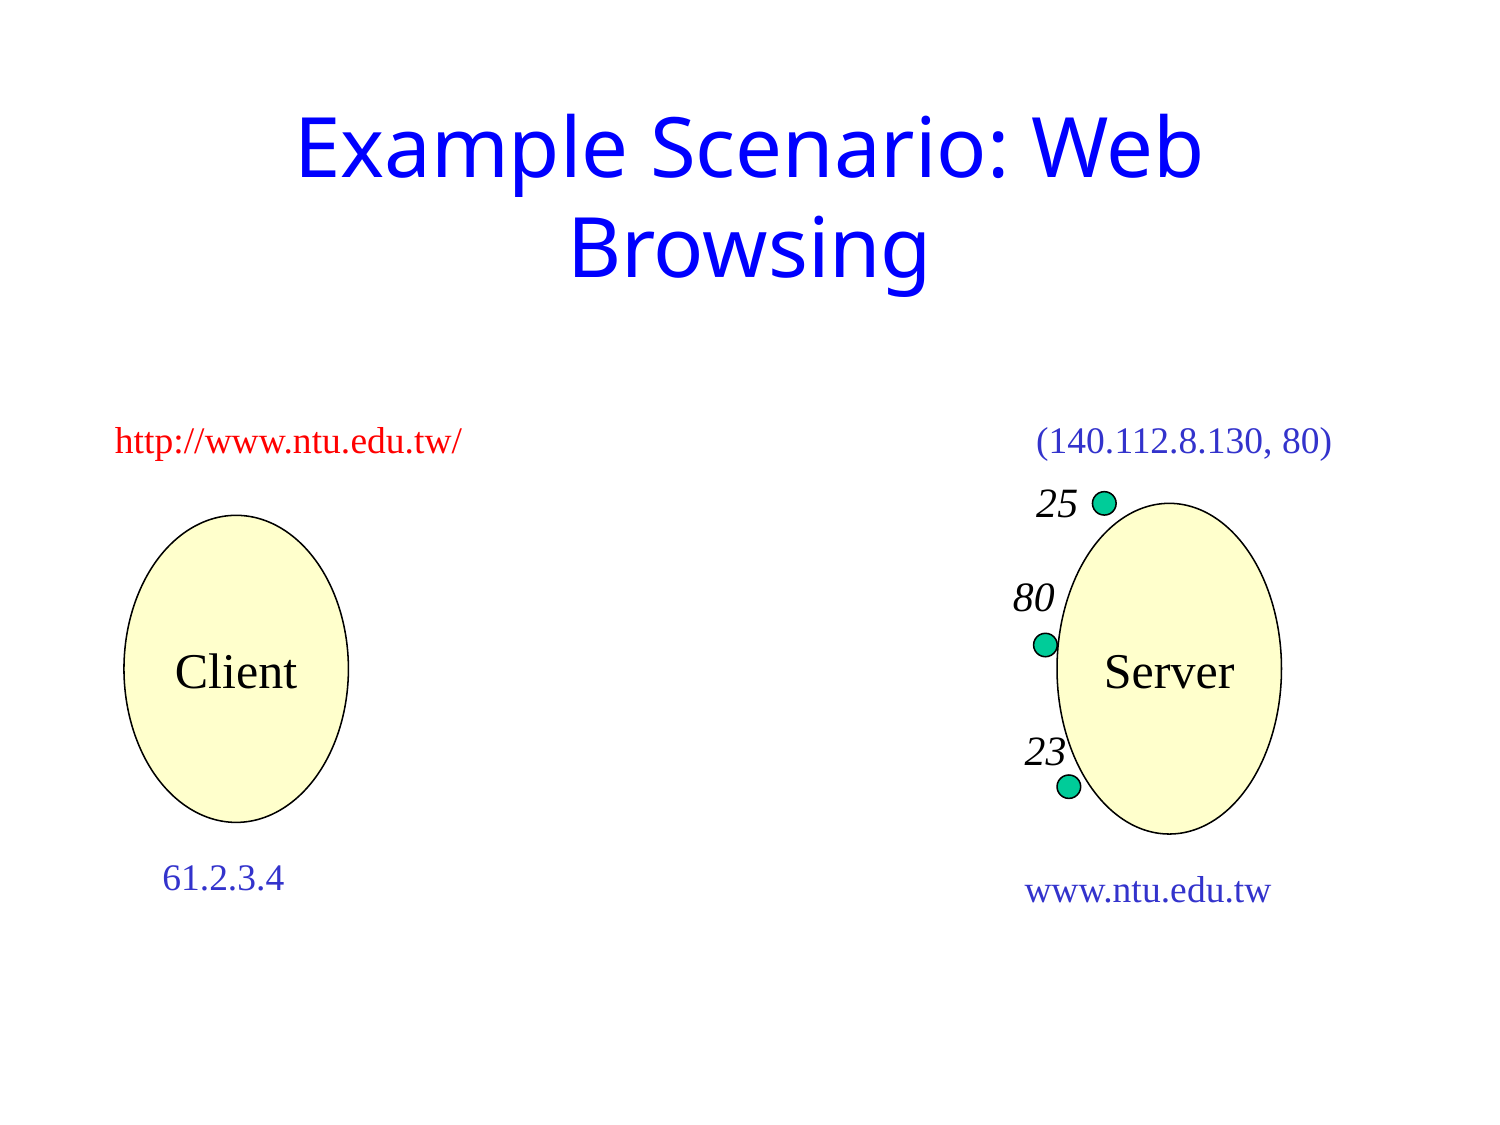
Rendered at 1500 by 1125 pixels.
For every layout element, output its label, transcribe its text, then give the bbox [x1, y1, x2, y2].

text_box 23 [1009, 716, 1105, 781]
text_box 80 [998, 562, 1093, 628]
text_box Server [1057, 503, 1282, 835]
text_box (140.112.8.130, 80) [1021, 408, 1388, 469]
text_box [1033, 633, 1058, 657]
text_box [1057, 781, 1081, 799]
text_box Client [123, 515, 349, 823]
text_box 25 [1021, 467, 1116, 533]
text_box www.ntu.edu.tw [1009, 857, 1306, 918]
text_box http://www.ntu.edu.tw/ [100, 408, 491, 469]
text_box 61.2.3.4 [147, 846, 349, 906]
title Example Scenario: Web Browsing [112, 99, 1388, 288]
